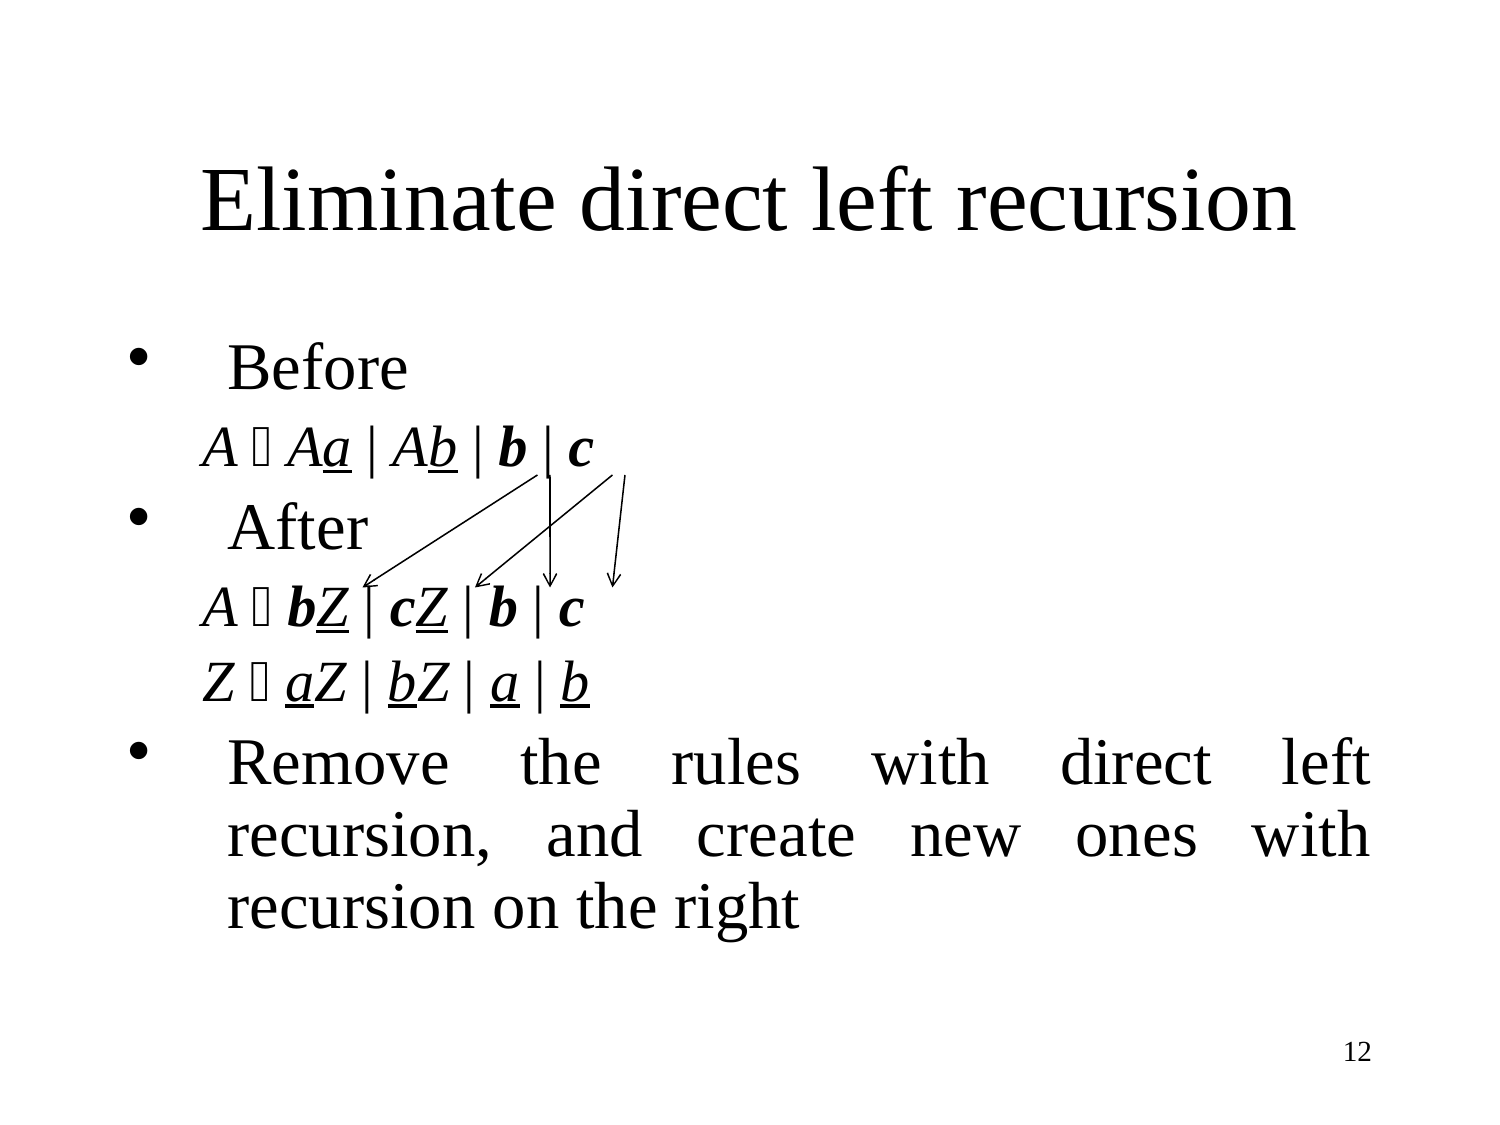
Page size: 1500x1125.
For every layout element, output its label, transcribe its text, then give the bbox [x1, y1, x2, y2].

text_box [474, 526, 549, 588]
text_box [542, 474, 558, 588]
list Before A  Aa | Ab | b | c After A  bZ | cZ | b | c Z  aZ | bZ | a | b Remove the rules with direct left recursion, and create new ones with recursion on the right [112, 324, 1388, 1001]
slide_number 12 [1074, 1025, 1388, 1100]
text_box [606, 474, 626, 588]
text_box [362, 474, 538, 588]
title Eliminate direct left recursion [112, 99, 1388, 288]
